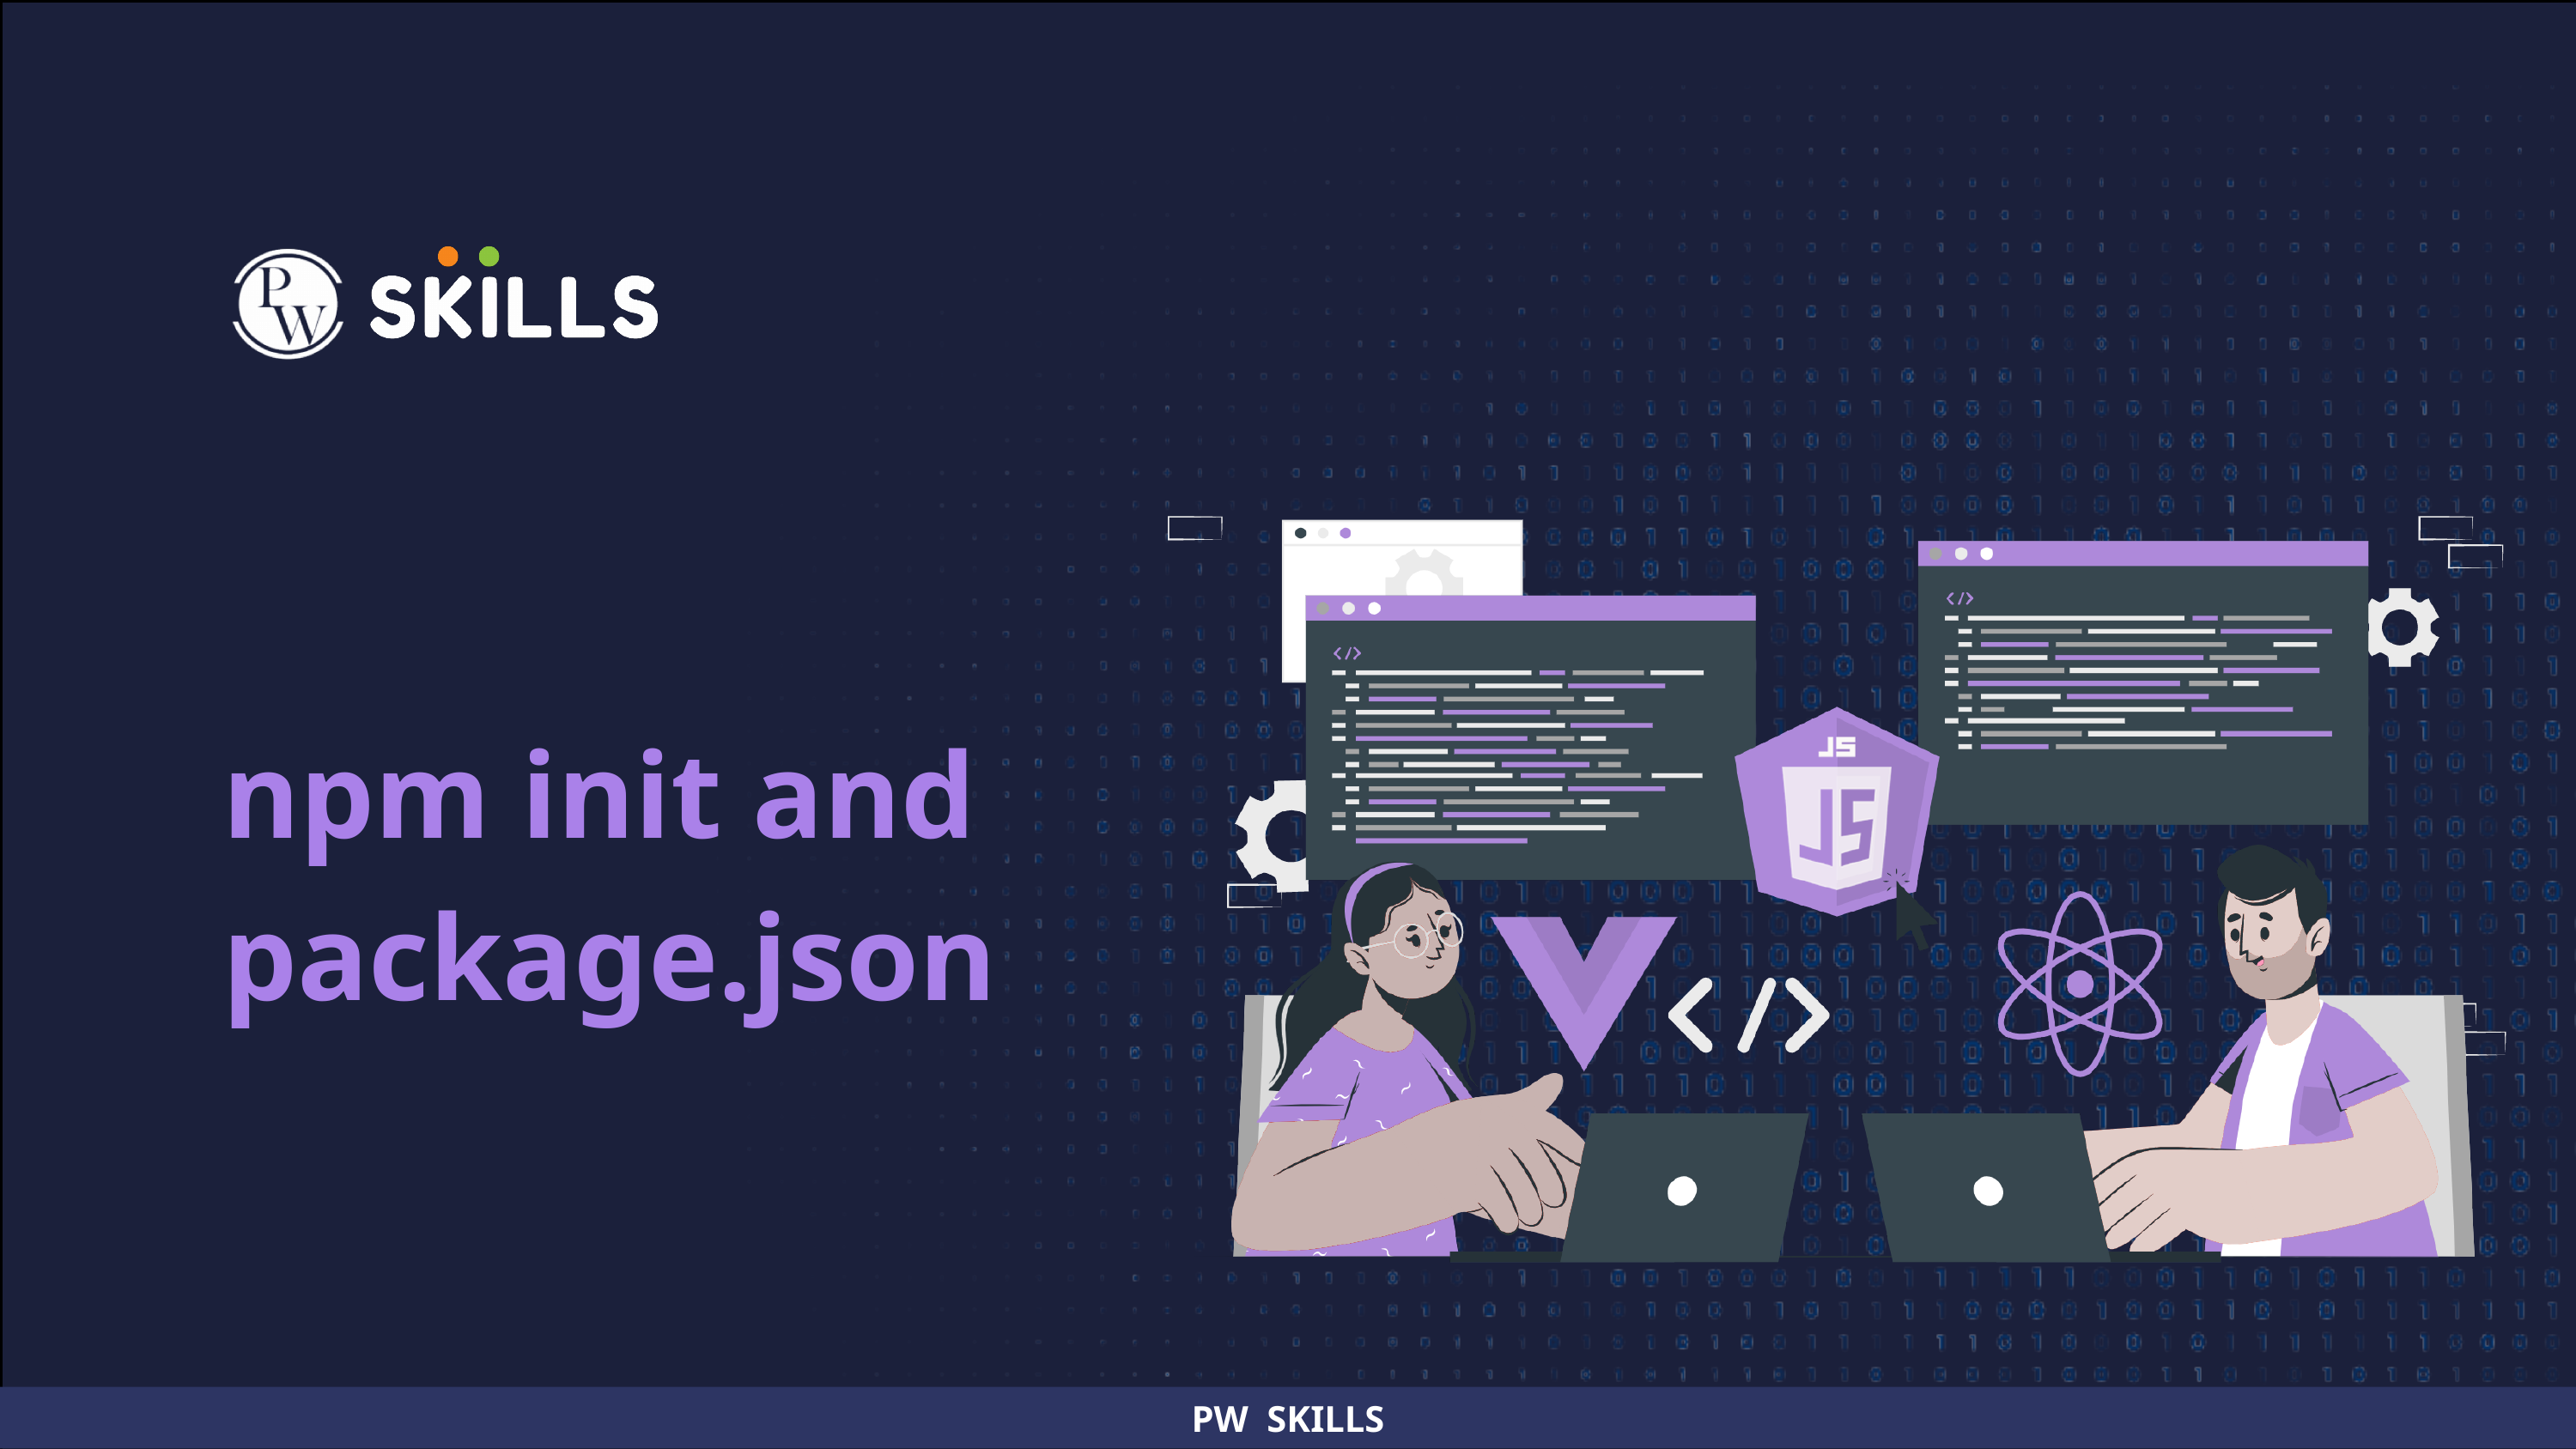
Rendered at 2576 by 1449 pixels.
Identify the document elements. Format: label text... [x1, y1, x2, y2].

picture [214, 221, 684, 382]
picture [716, 85, 2576, 1385]
text_box npm init and package.json [210, 686, 1145, 1038]
